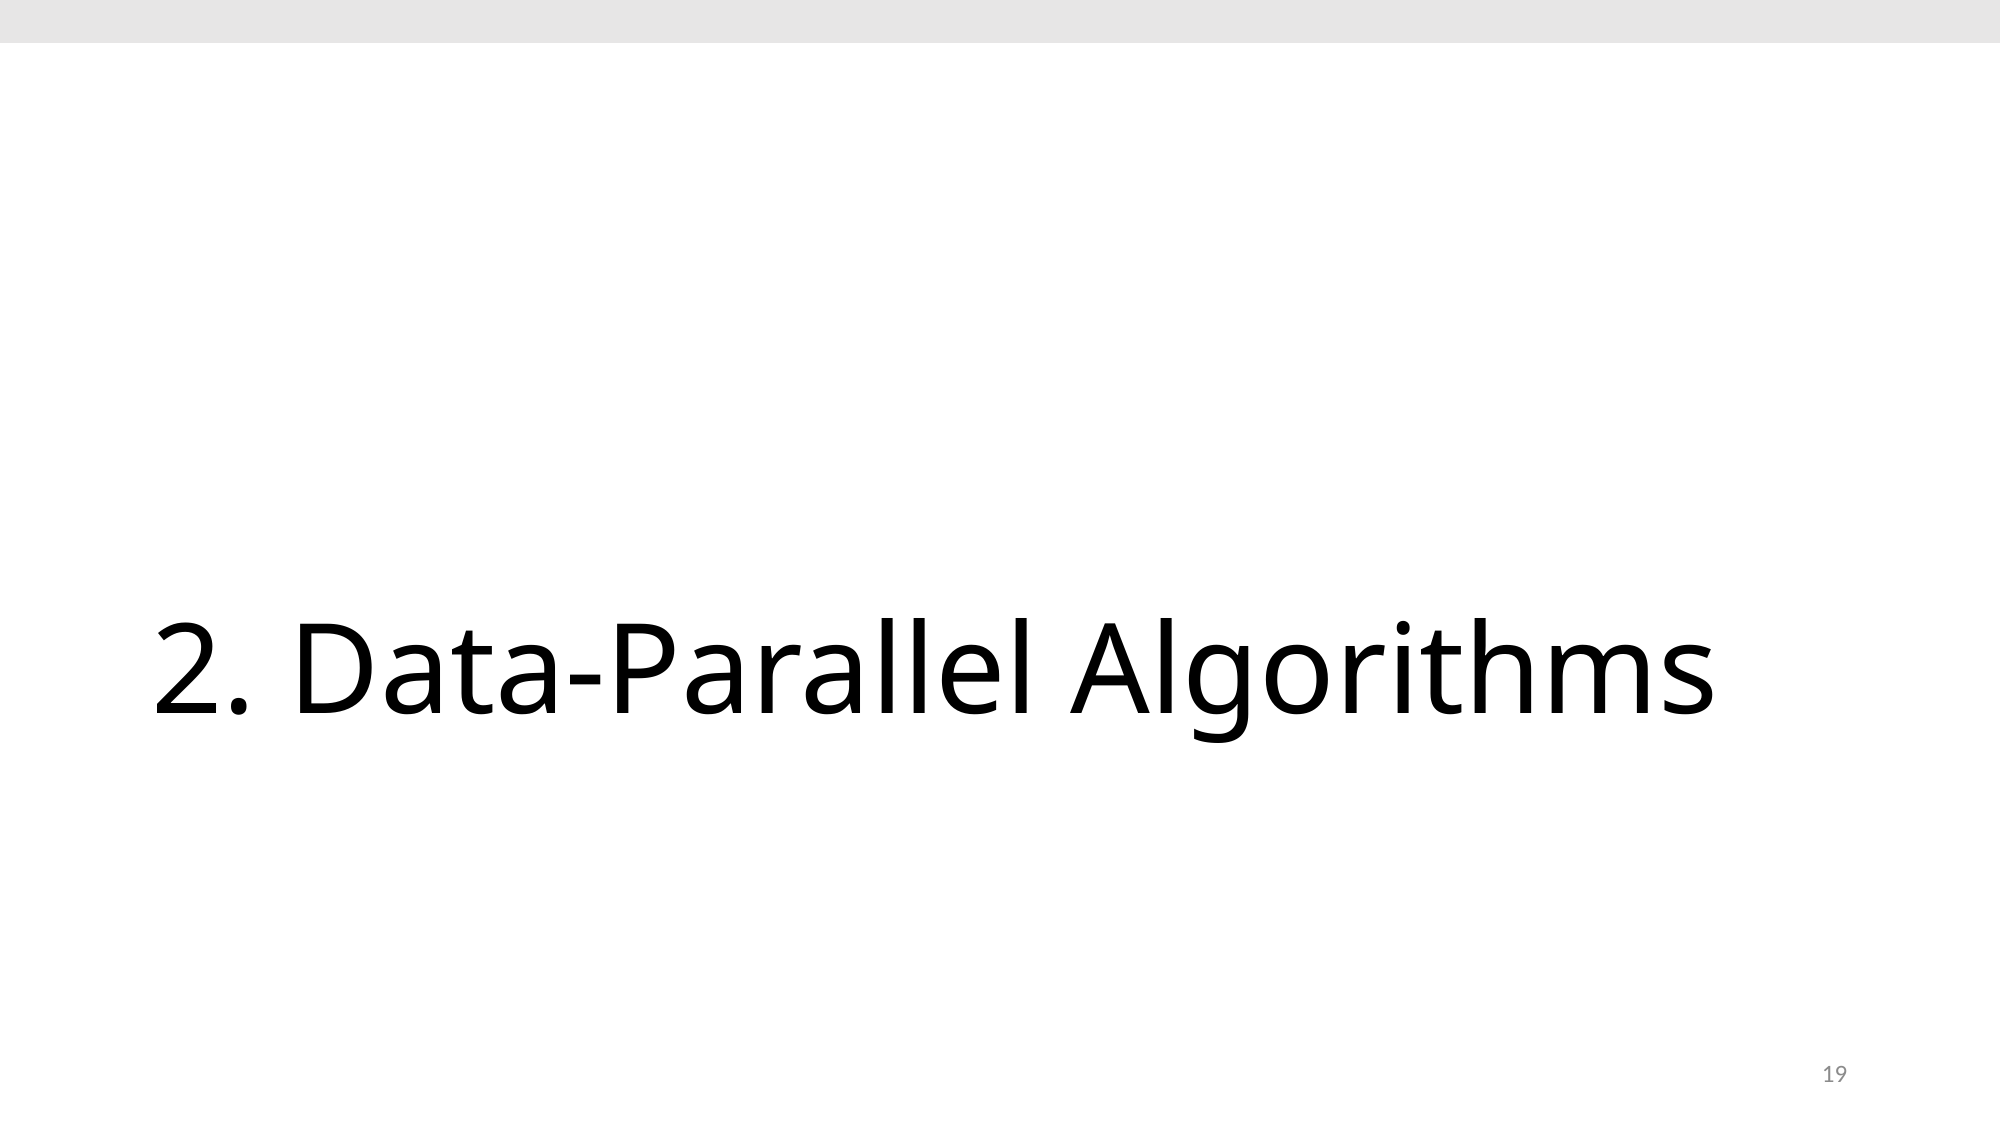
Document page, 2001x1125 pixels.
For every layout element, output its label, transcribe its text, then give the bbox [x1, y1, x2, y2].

title 2. Data-Parallel Algorithms [136, 280, 1862, 749]
slide_number 19 [1412, 1042, 1863, 1103]
text_box [0, 0, 2000, 44]
